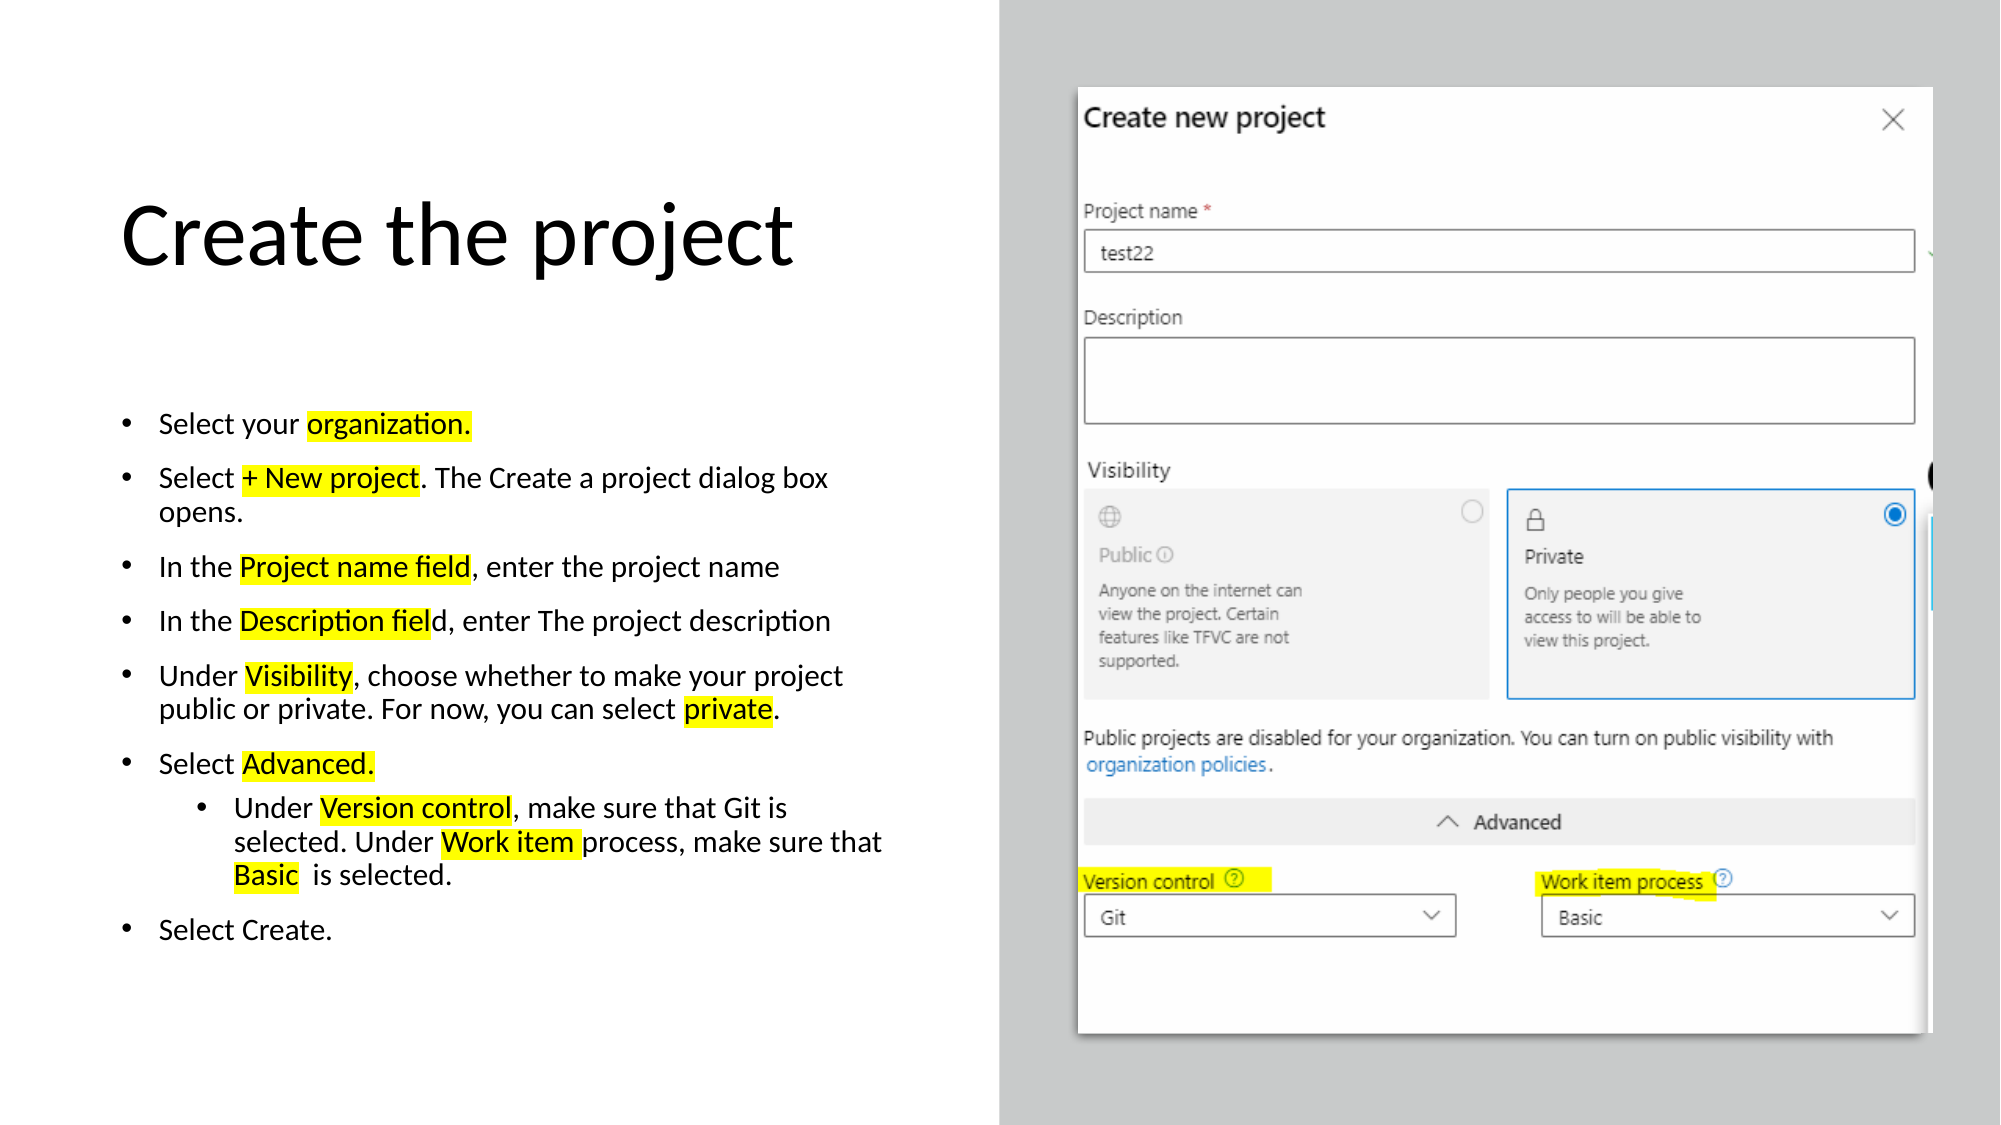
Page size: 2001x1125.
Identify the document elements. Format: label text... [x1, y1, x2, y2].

text_box [999, 0, 2000, 1125]
picture [1078, 87, 1933, 1034]
list Select your organization. Select + New project. The Create a project dialog box opens. In the Project name field, enter the project name In the Description field, enter The project description Under Visibility, choose whether to make your project public or private. For now, you can select private. Select Advanced. Under Version control, make sure that Git is selected. Under Work item process, make sure that Basic is selected. Select Create. [106, 399, 918, 1021]
title Create the project [106, 103, 918, 370]
